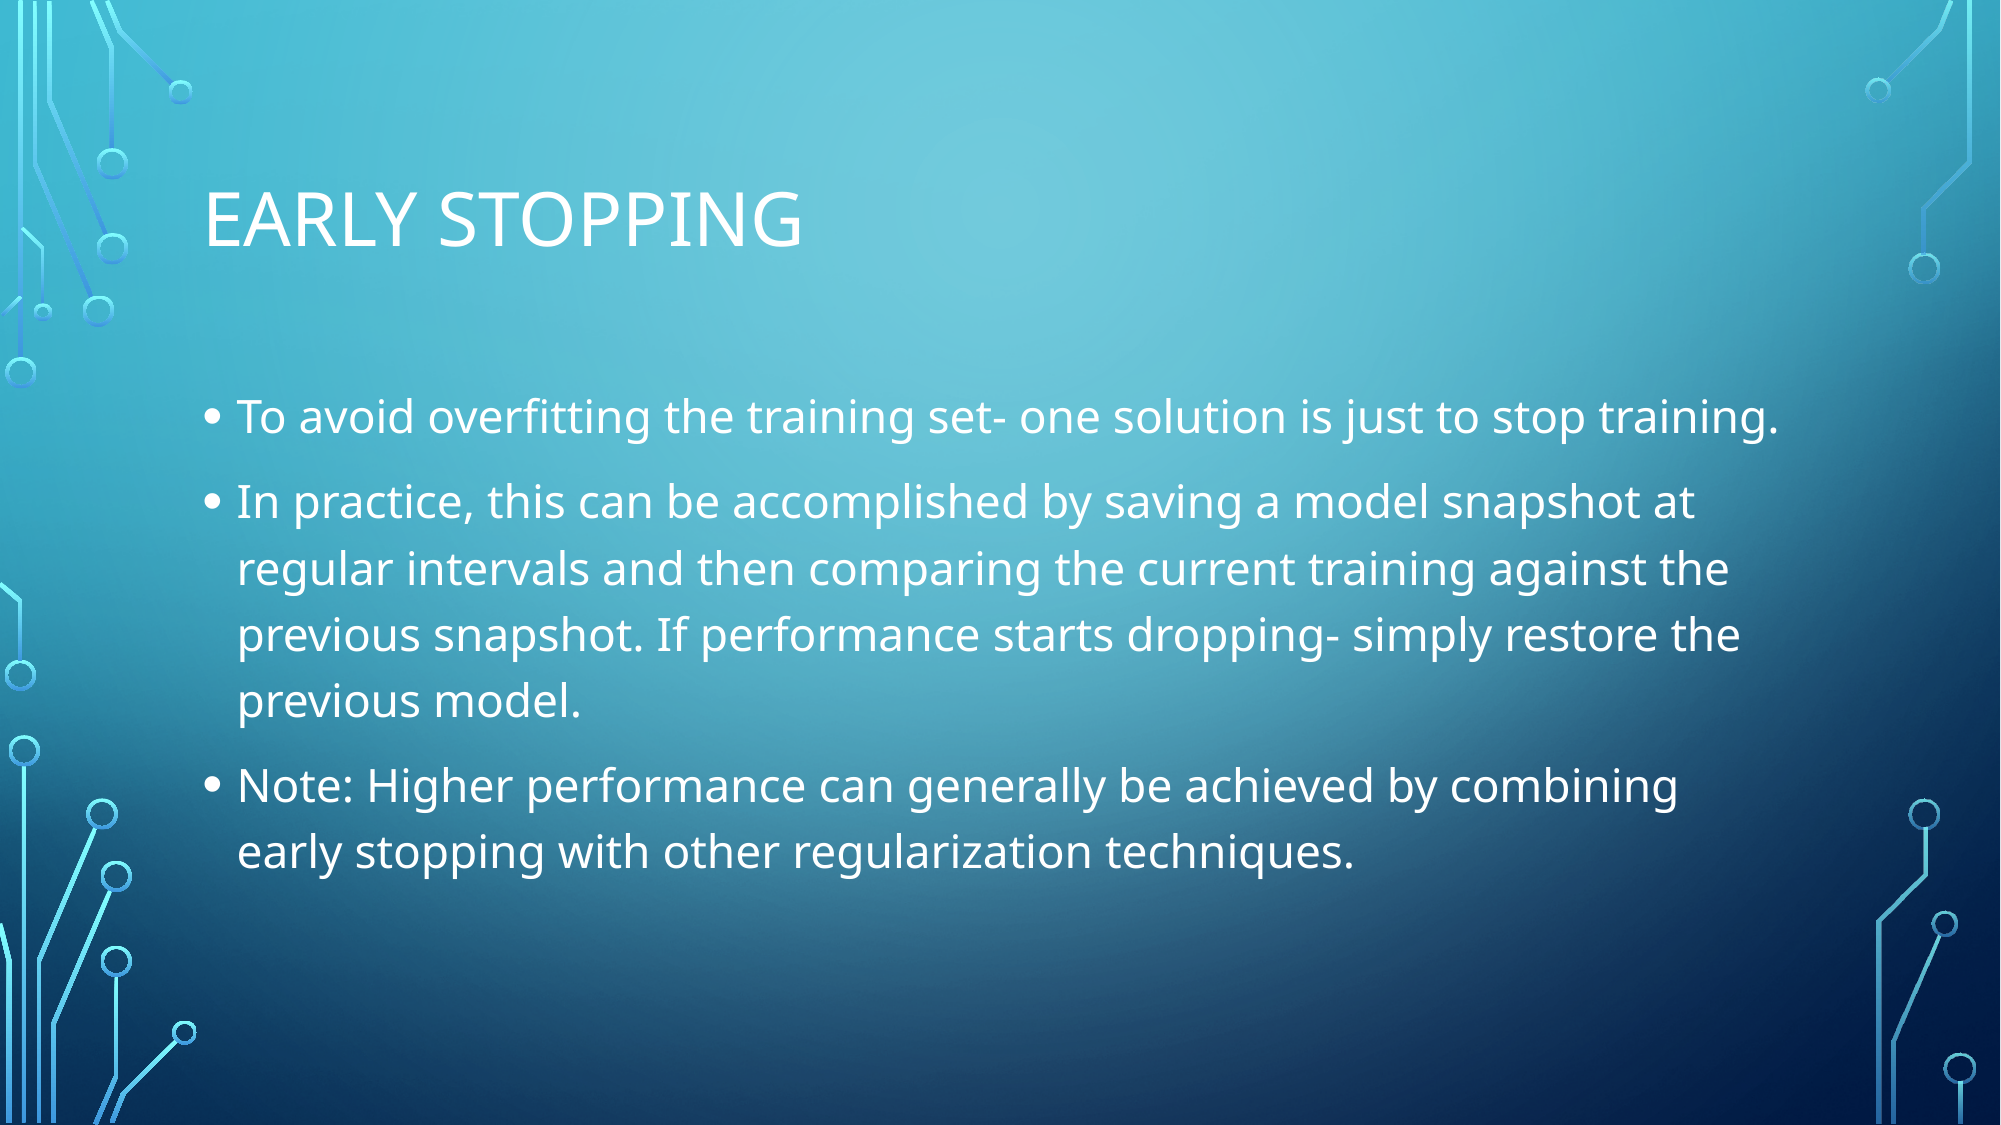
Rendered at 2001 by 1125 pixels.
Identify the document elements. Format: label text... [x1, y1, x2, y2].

title Early stopping [187, 101, 1813, 344]
list To avoid overfitting the training set- one solution is just to stop training. In practice, this can be accomplished by saving a model snapshot at regular intervals and then comparing the current training against the previous snapshot. If performance starts dropping- simply restore the previous model. Note: Higher performance can generally be achieved by combining early stopping with other regularization techniques. [187, 369, 1813, 950]
